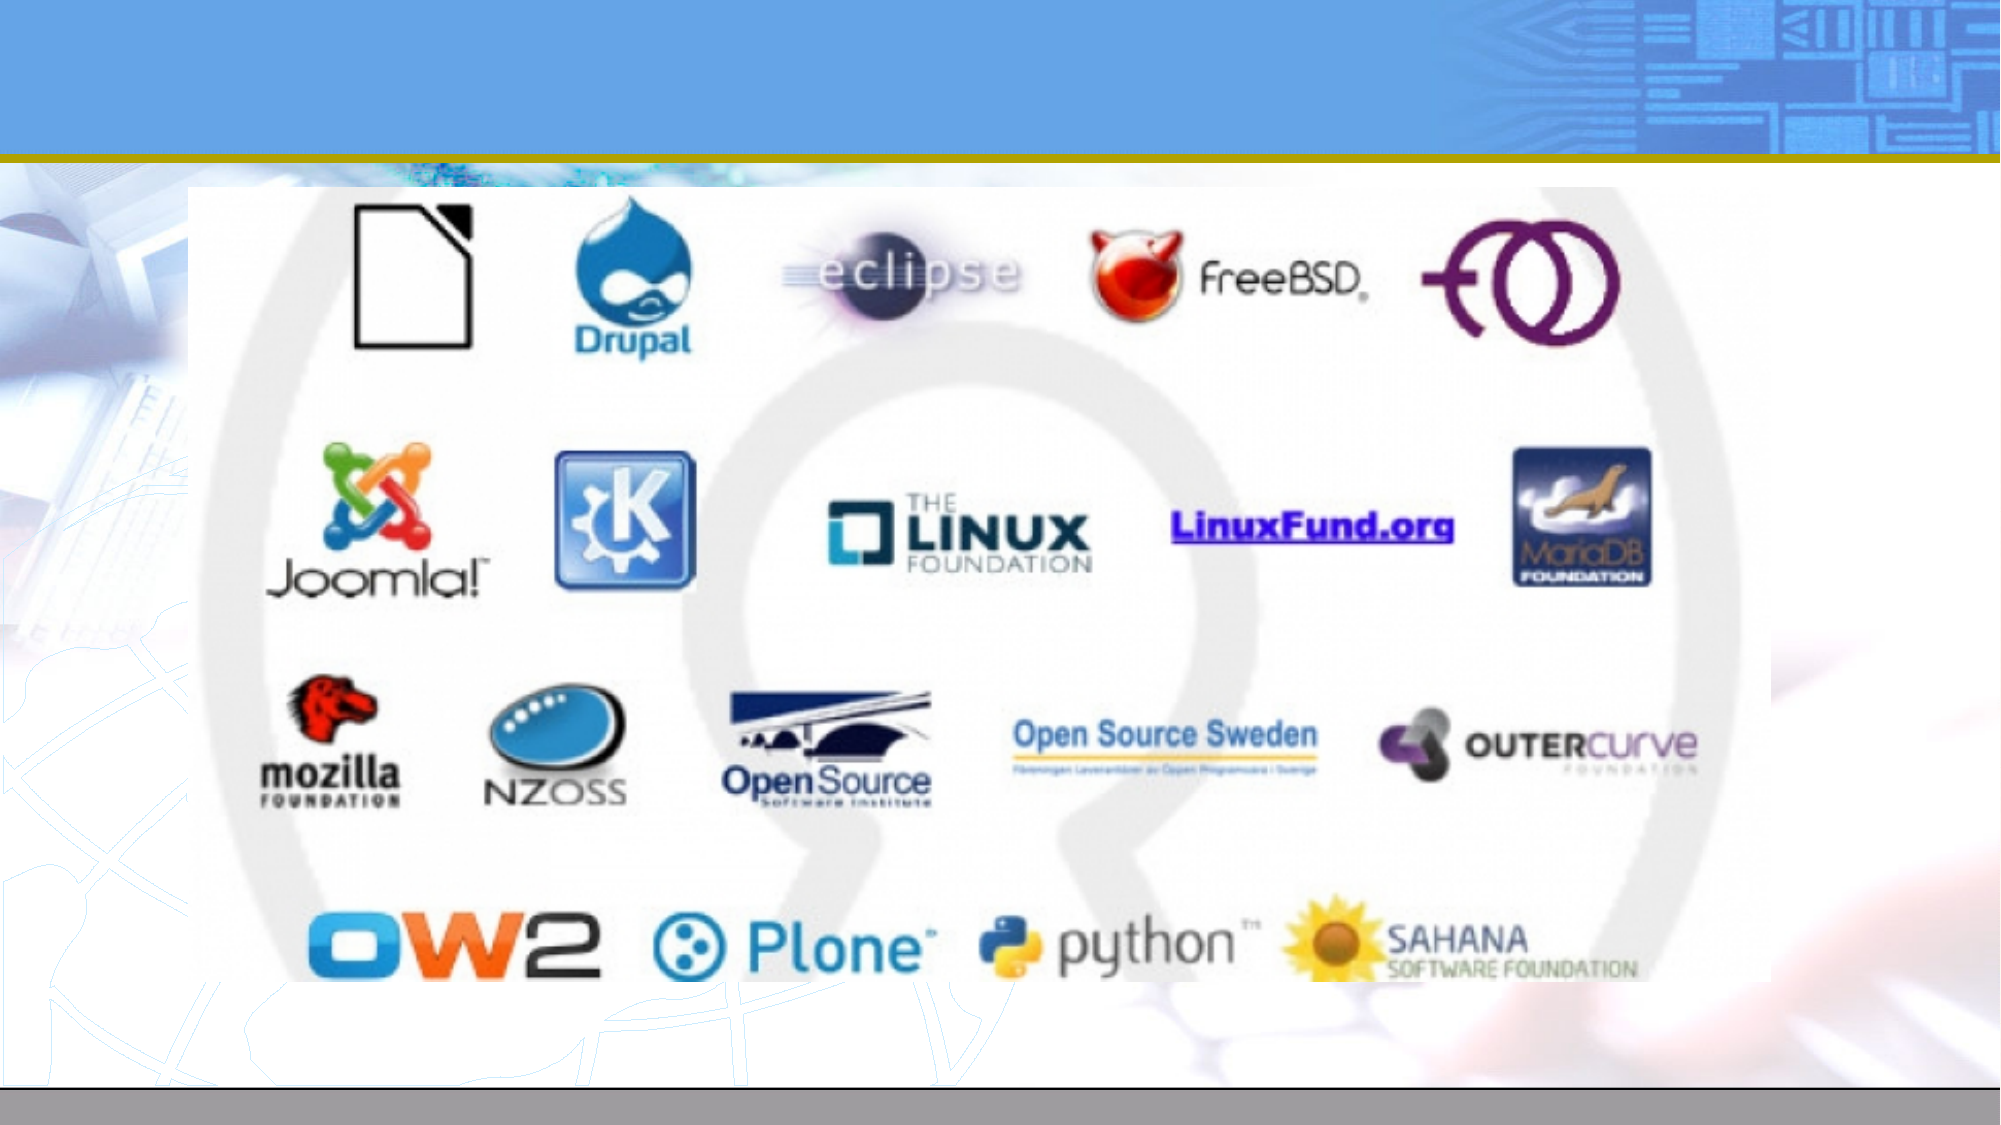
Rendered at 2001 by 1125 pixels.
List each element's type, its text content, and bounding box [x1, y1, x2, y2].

text_box ? [0, 0, 2000, 154]
picture [0, 0, 2001, 1125]
